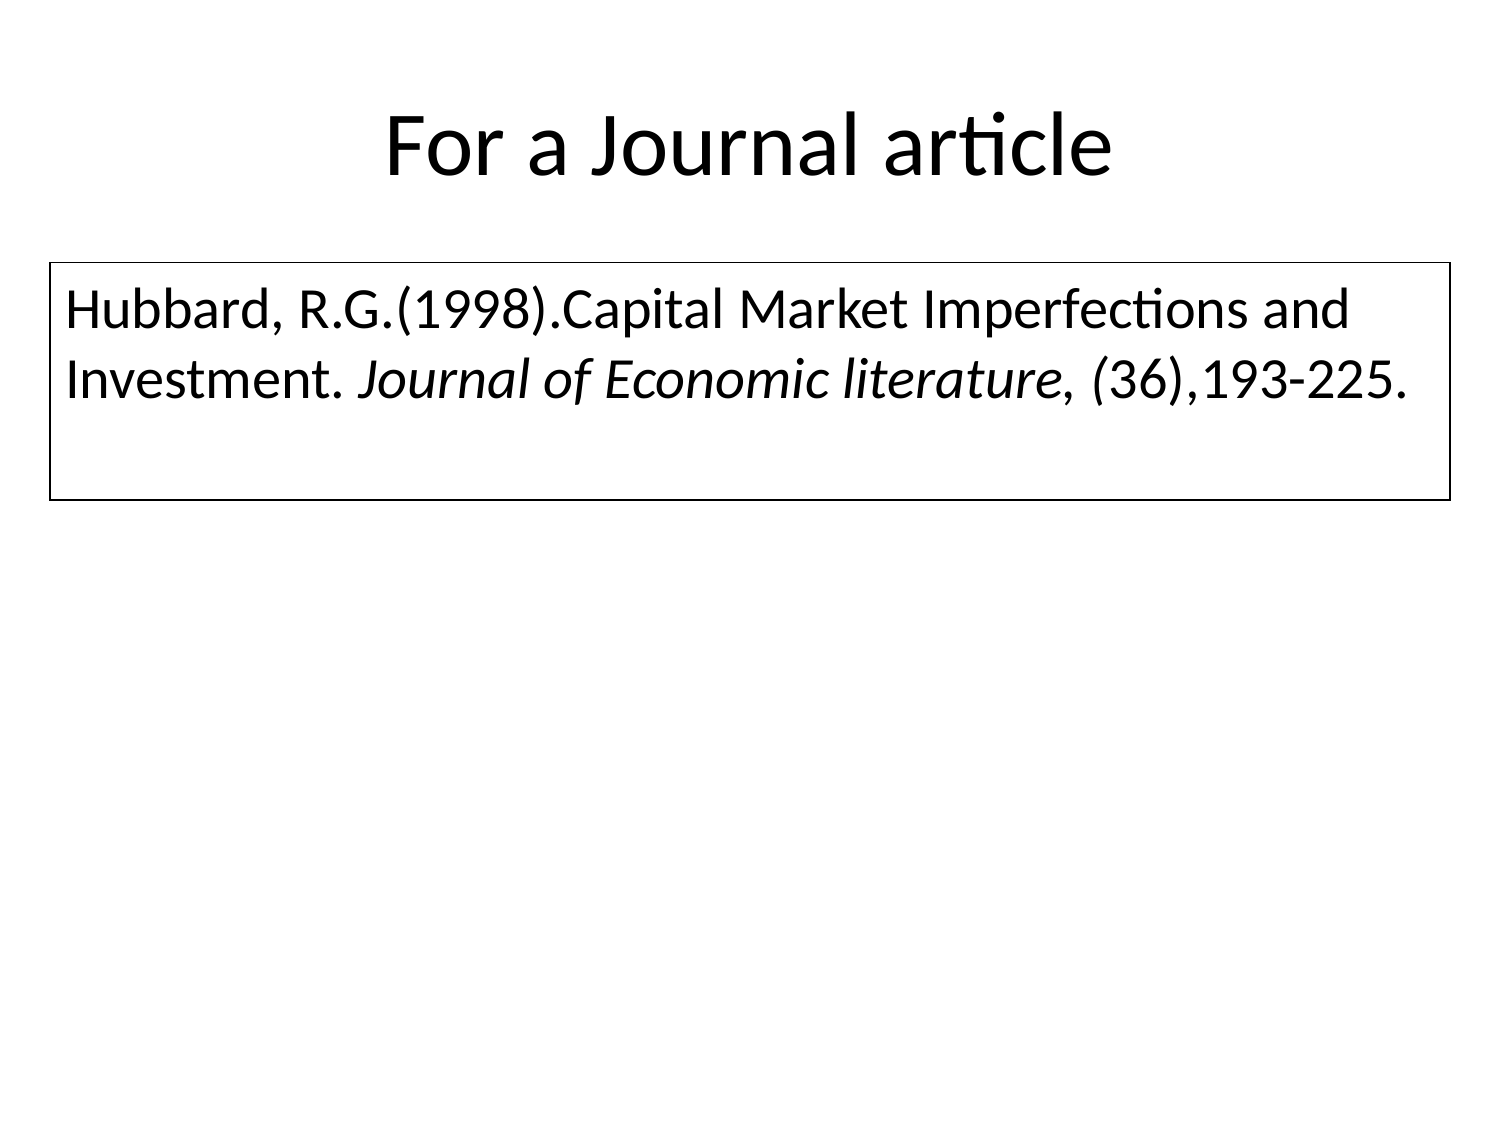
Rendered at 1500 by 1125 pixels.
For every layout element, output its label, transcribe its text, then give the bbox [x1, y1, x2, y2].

title For a Journal article [75, 45, 1425, 233]
list Hubbard, R.G.(1998).Capital Market Imperfections and Investment. Journal of Economic literature, (36),193-225. [50, 262, 1450, 500]
